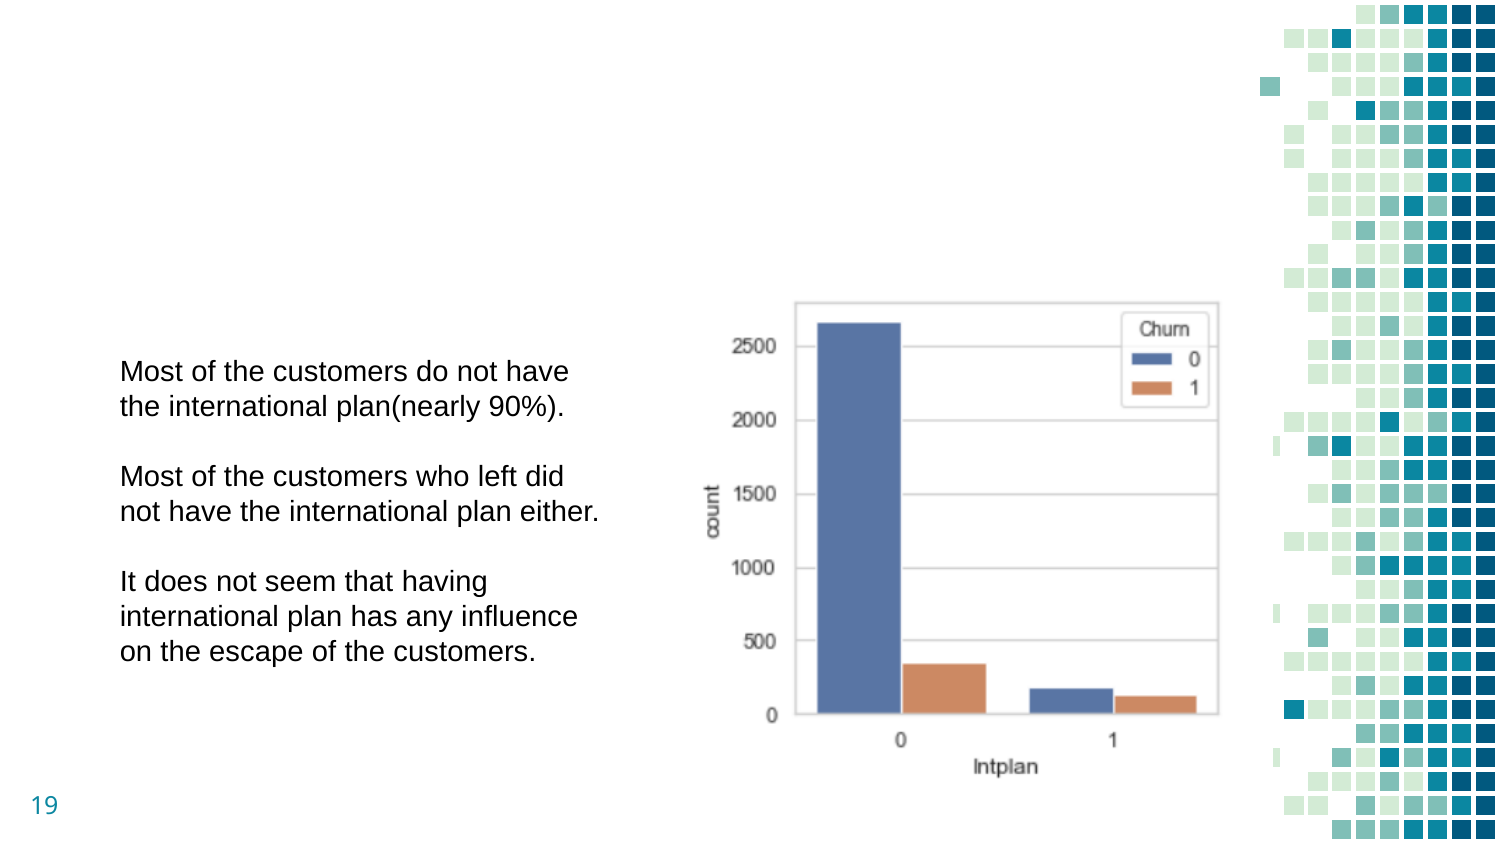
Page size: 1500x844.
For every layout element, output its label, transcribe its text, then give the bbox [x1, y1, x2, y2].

picture [678, 265, 1273, 792]
slide_number 19 [15, 774, 105, 839]
text_box Most of the customers do not have the international plan(nearly 90%). Most of the customers who left did not have the international plan either. It does not seem that having international plan has any influence on the escape of the customers. [105, 345, 628, 710]
